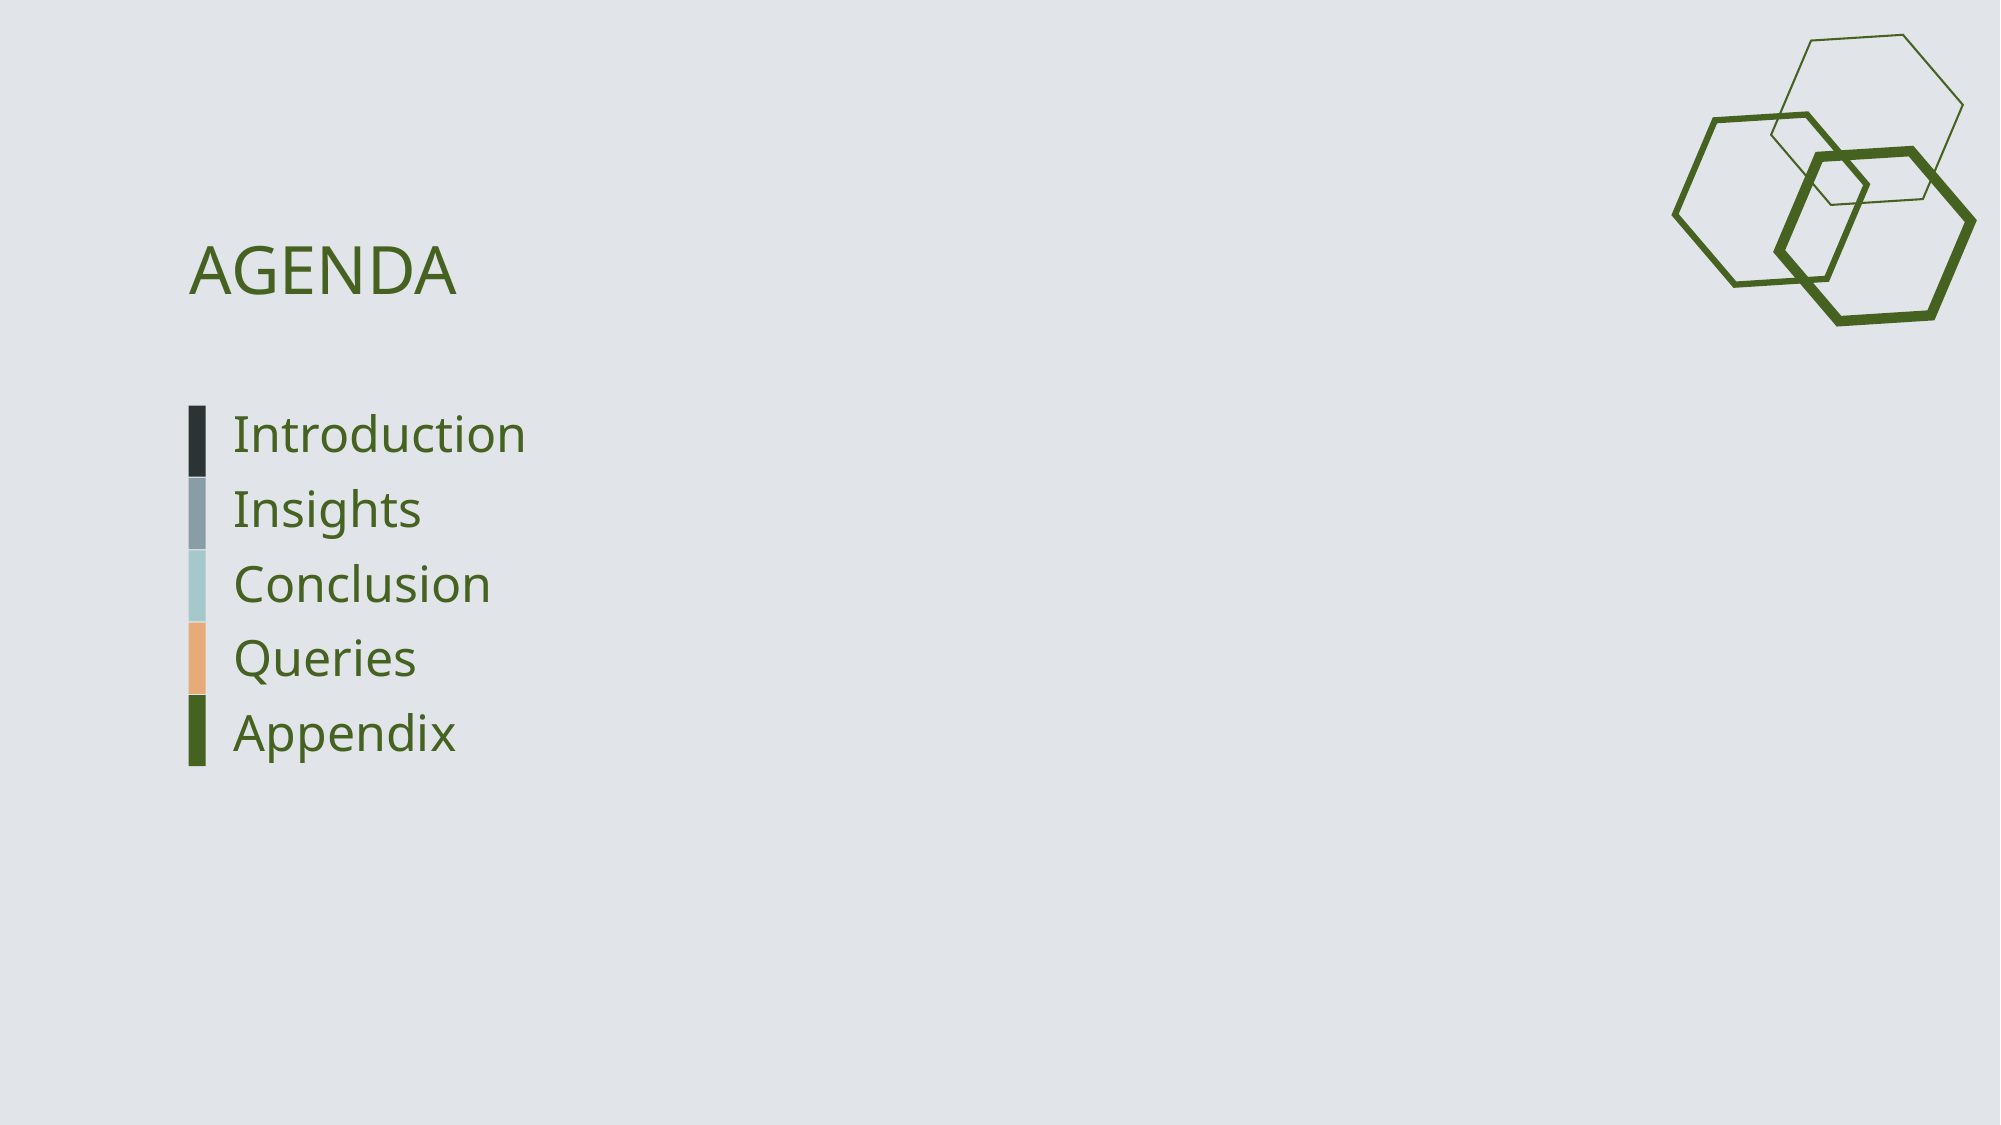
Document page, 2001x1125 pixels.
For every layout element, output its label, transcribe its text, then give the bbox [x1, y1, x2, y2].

text_box [187, 622, 207, 694]
text_box AGENDA [175, 201, 650, 317]
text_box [1696, 44, 2000, 316]
text_box Introduction Insights Conclusion Queries Appendix [218, 401, 694, 809]
text_box [187, 477, 207, 549]
text_box [187, 405, 207, 477]
text_box [187, 549, 207, 622]
text_box [187, 694, 207, 767]
